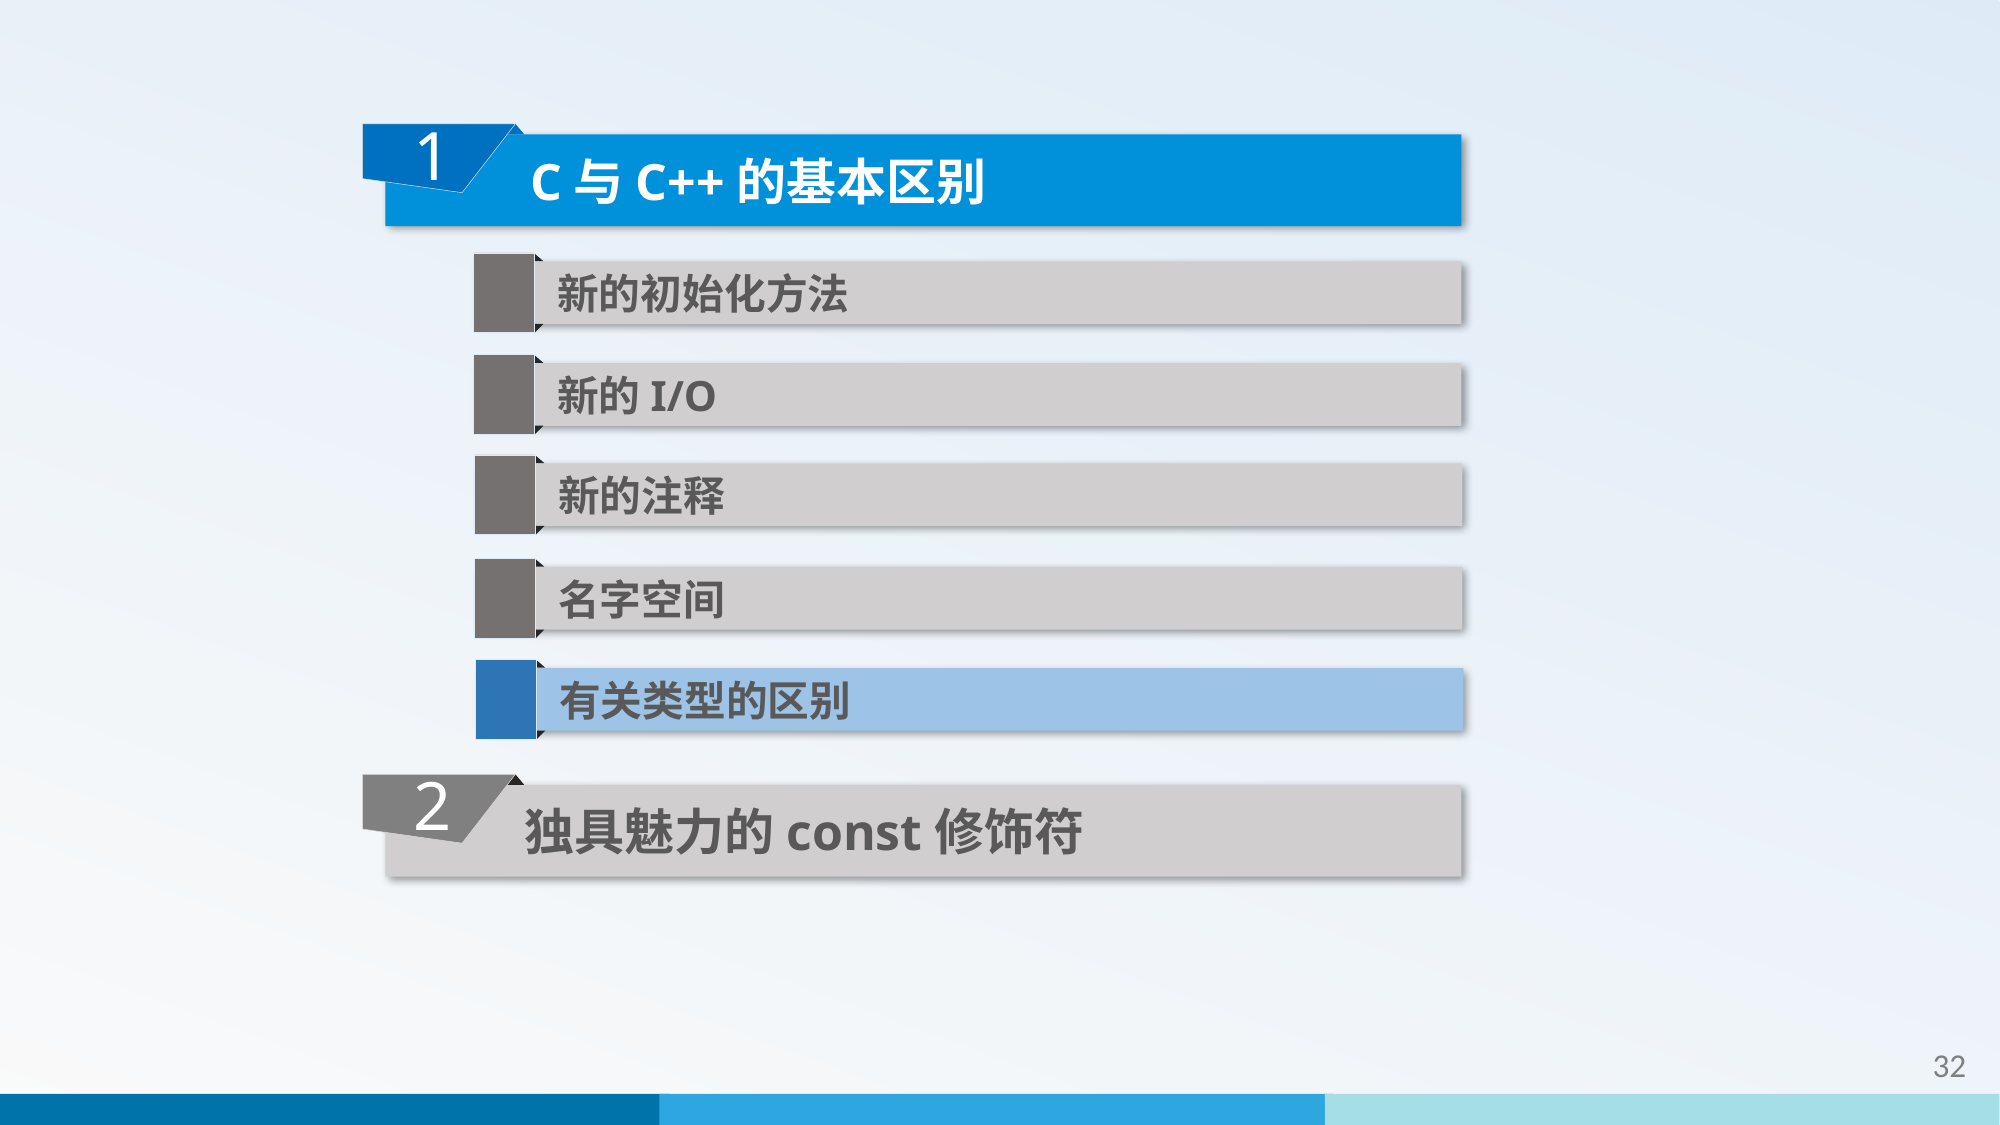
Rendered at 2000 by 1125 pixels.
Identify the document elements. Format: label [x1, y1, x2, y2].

text_box [473, 354, 1462, 435]
text_box [362, 774, 1462, 877]
text_box [362, 123, 1462, 227]
text_box [474, 454, 1463, 535]
text_box [474, 558, 1463, 639]
text_box [473, 252, 1462, 333]
text_box [475, 659, 1464, 740]
